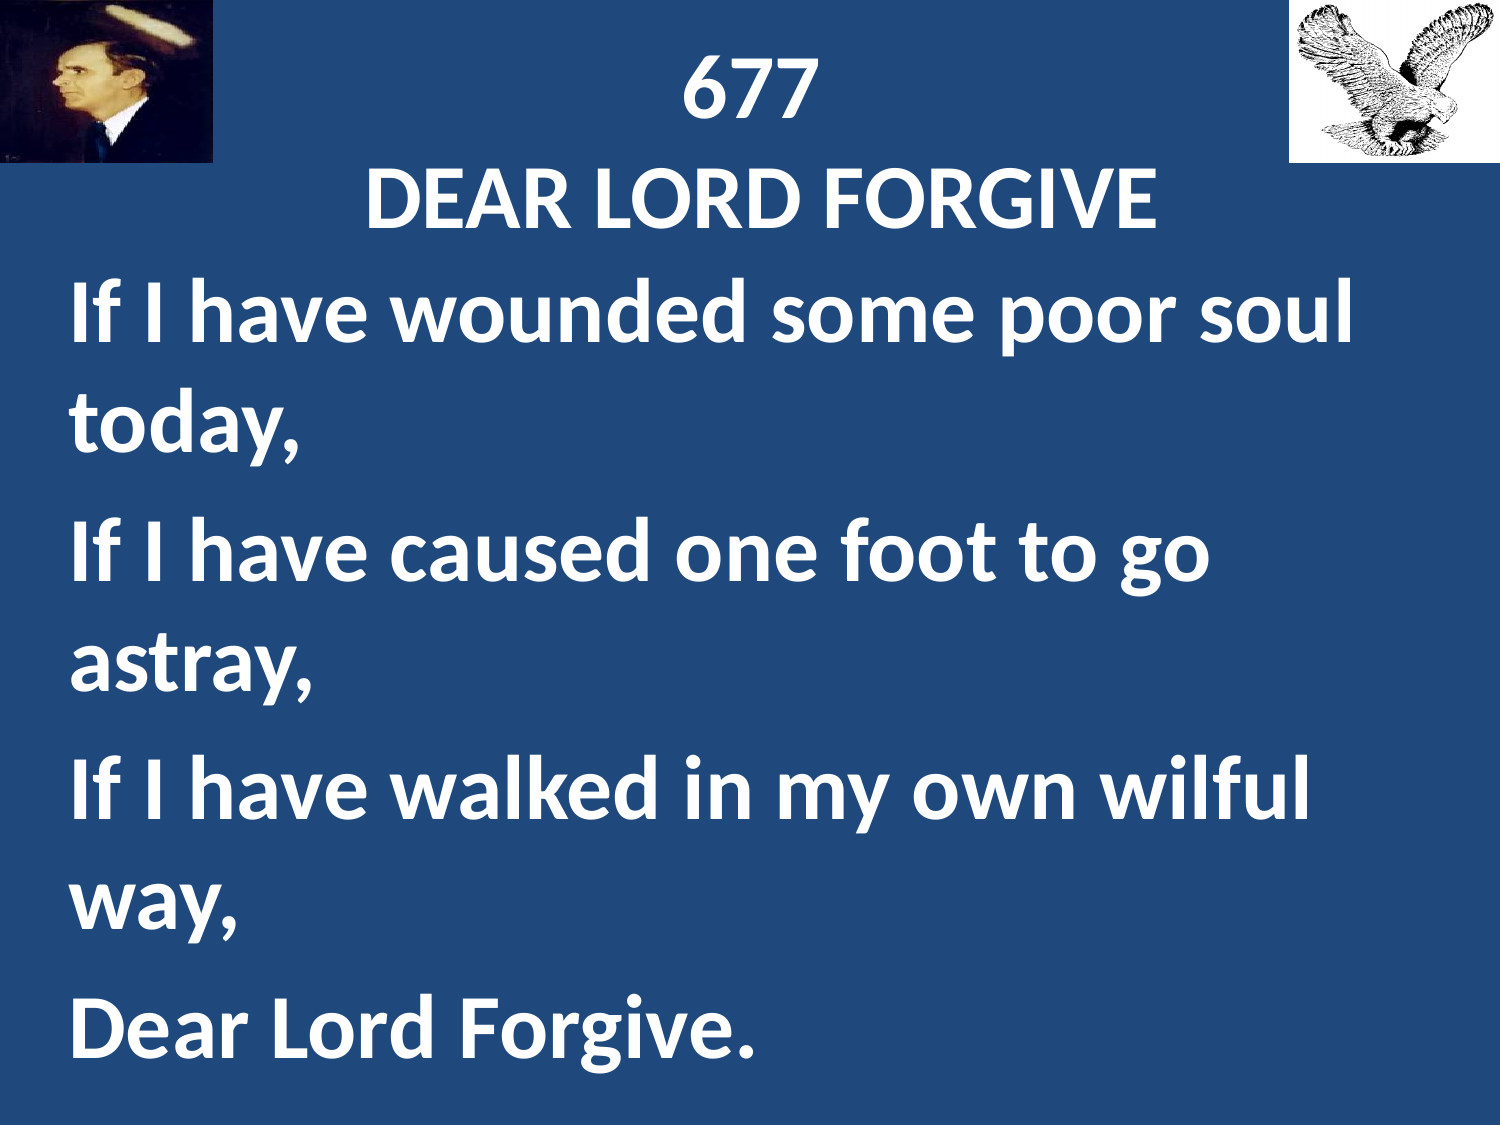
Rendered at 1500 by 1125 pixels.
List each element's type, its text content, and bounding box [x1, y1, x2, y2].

picture [1288, 0, 1500, 163]
title 677 DEAR LORD FORGIVE [76, 42, 1427, 231]
picture [0, 0, 213, 163]
list If I have wounded some poor soul today, If I have caused one foot to go astray, If I have walked in my own wilful way, Dear Lord Forgive. [53, 243, 1447, 1094]
